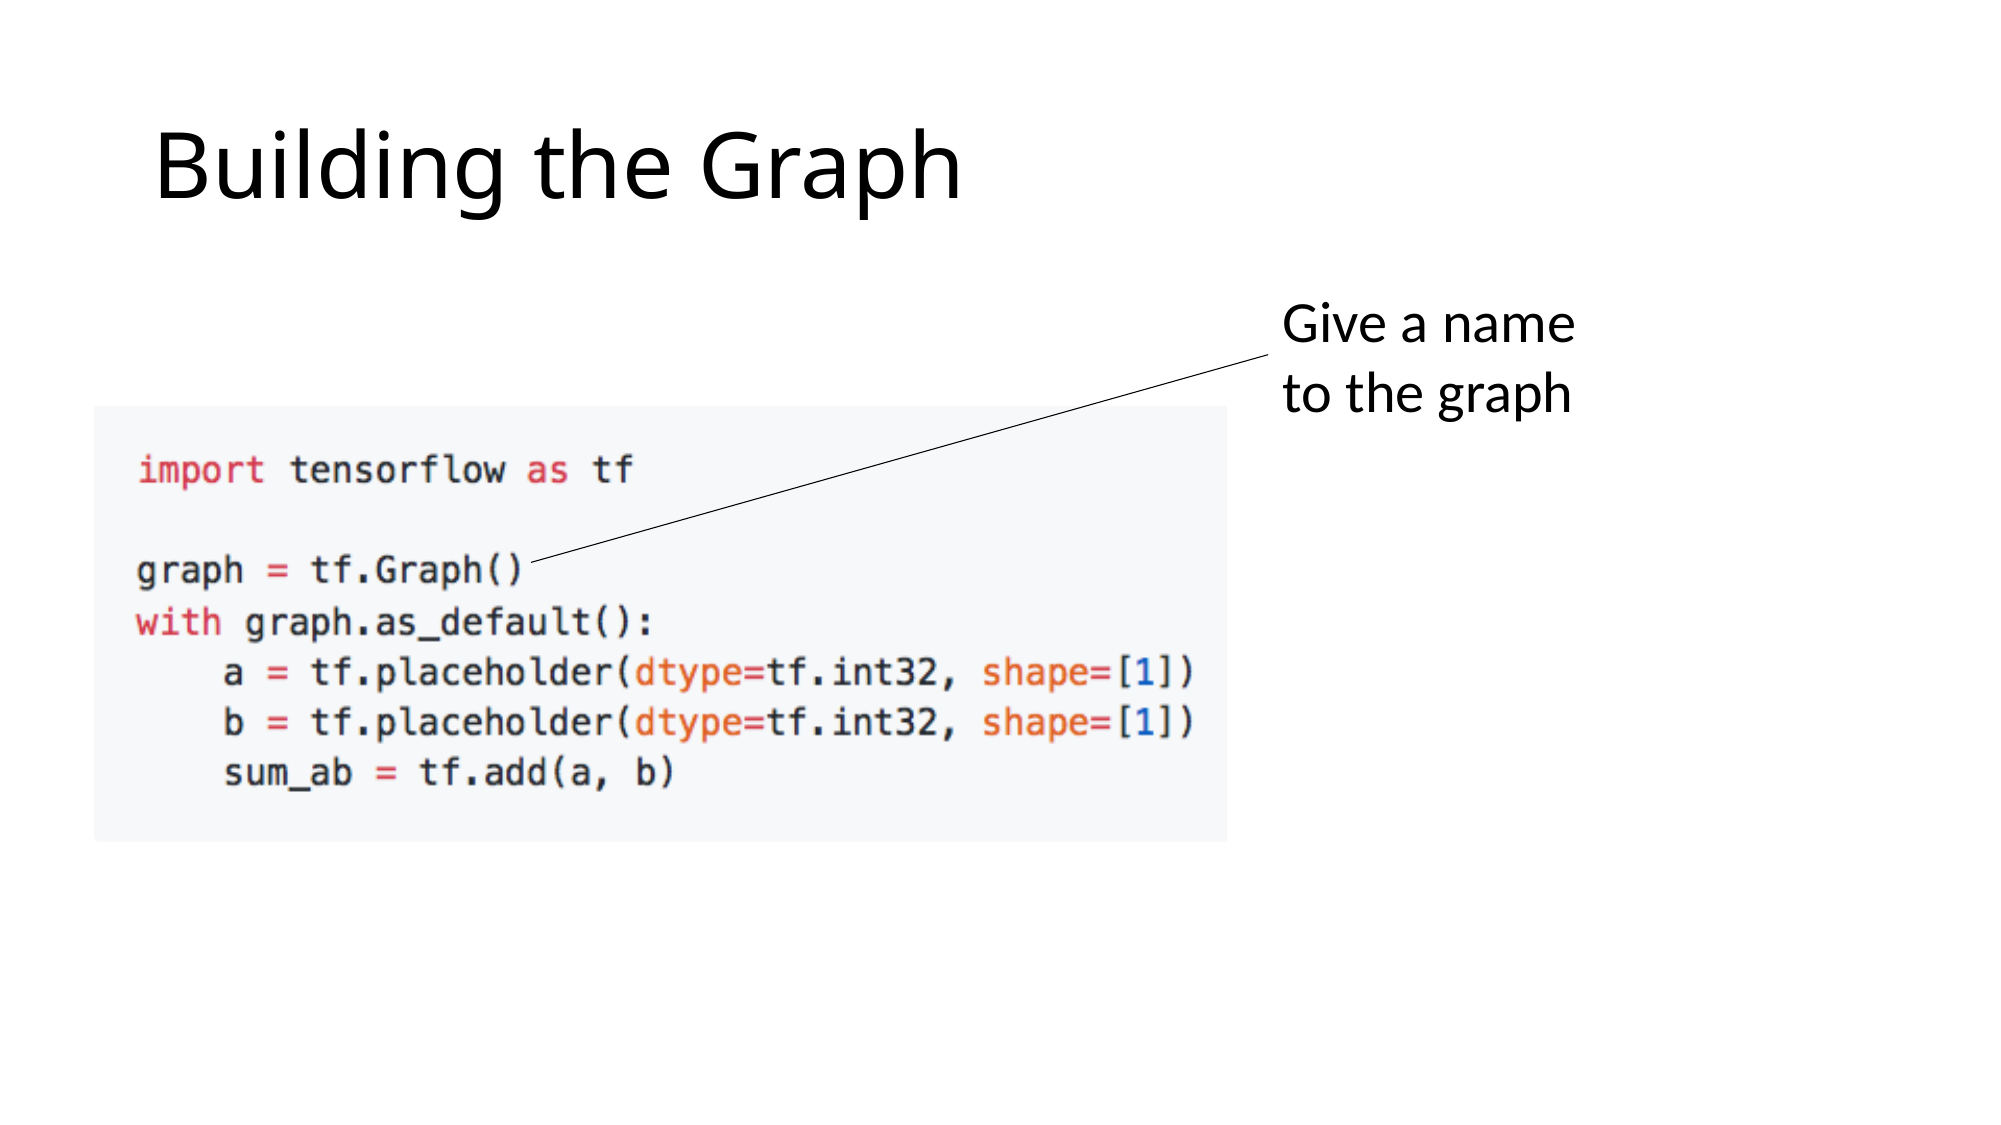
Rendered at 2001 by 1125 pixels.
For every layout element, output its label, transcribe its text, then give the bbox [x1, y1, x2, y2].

picture [94, 406, 1227, 844]
text_box Give a name to the graph [1268, 277, 1623, 432]
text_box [530, 355, 1269, 563]
title Building the Graph [137, 59, 1863, 278]
